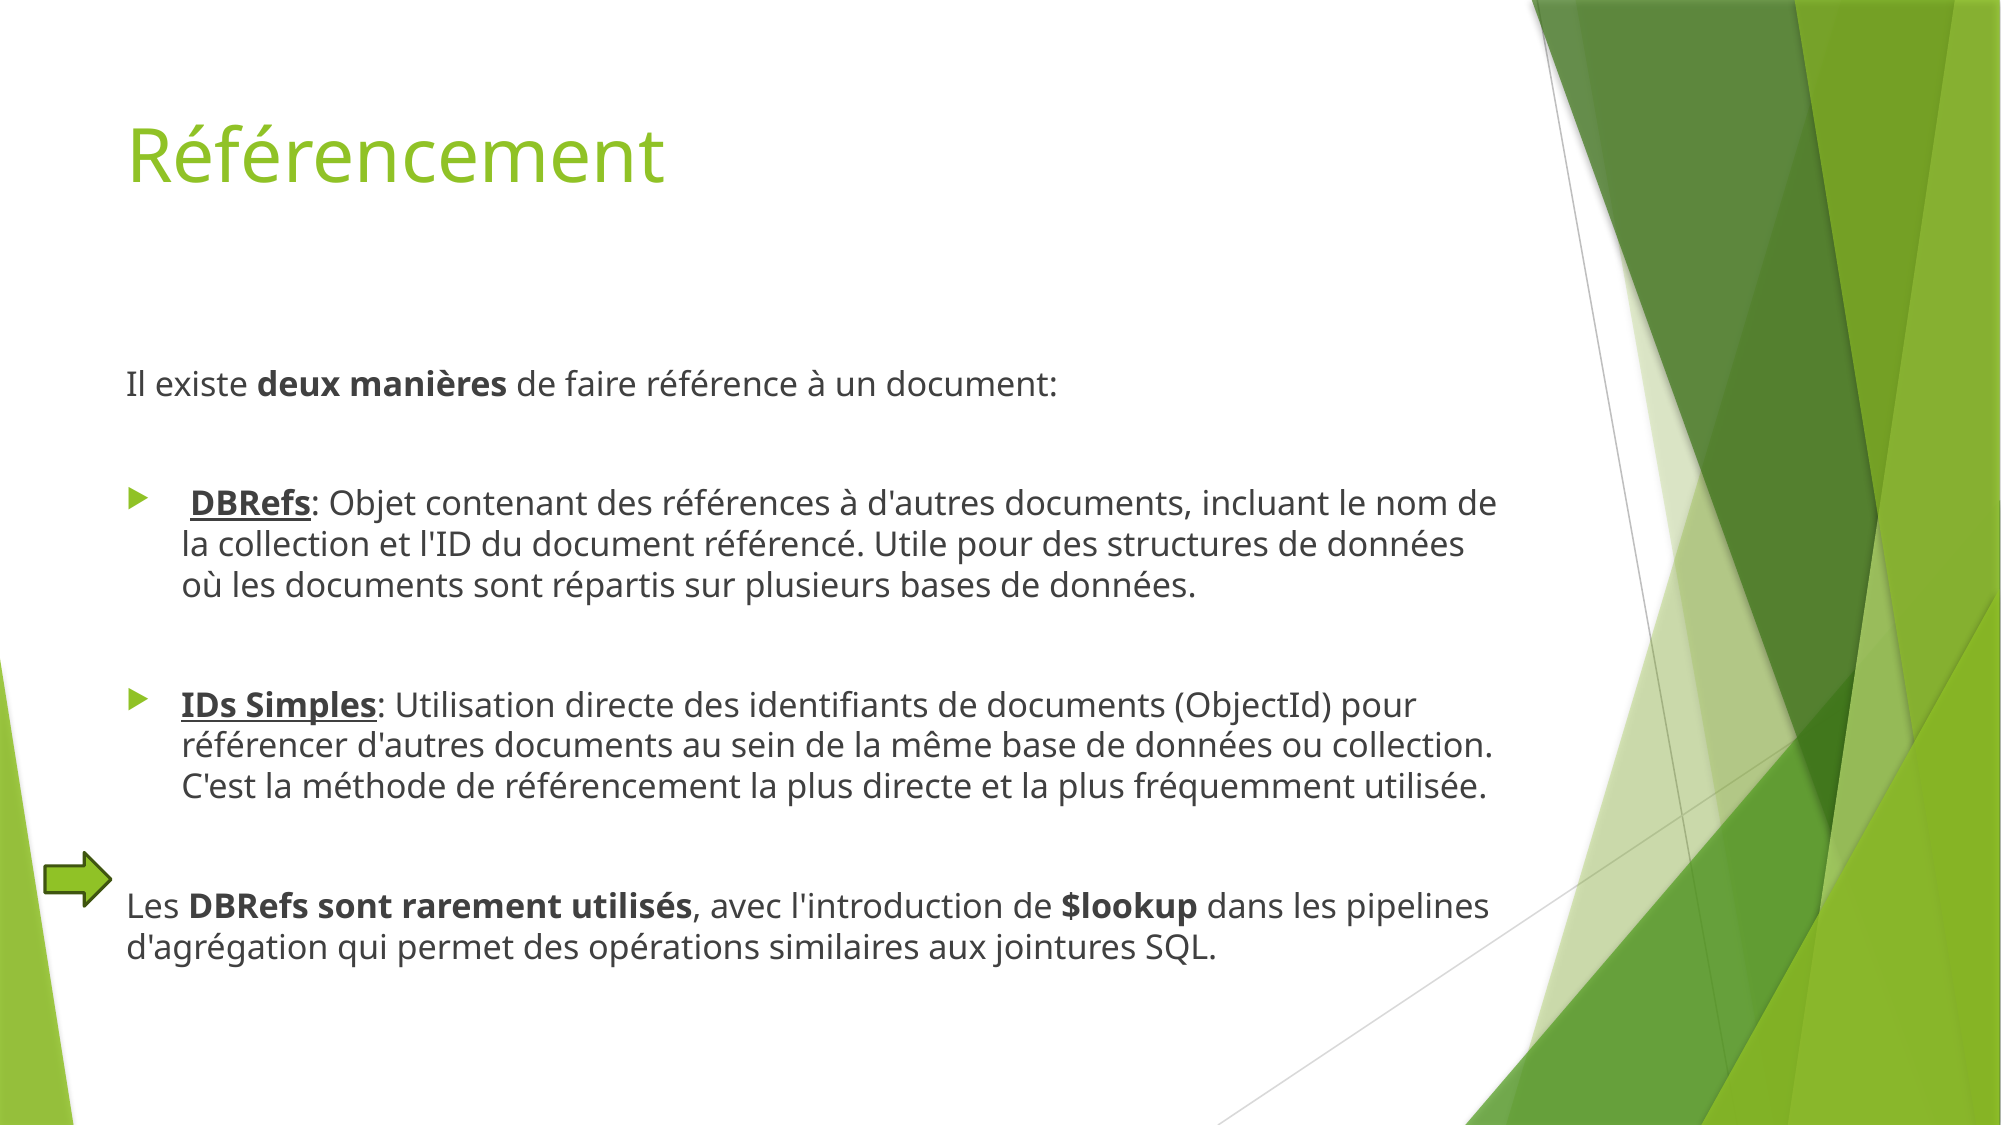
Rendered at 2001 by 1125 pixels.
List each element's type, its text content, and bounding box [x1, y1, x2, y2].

title Référencement [111, 99, 1522, 317]
text_box [43, 851, 113, 908]
list Il existe deux manières de faire référence à un document: DBRefs: Objet contenant des références à d'autres documents, incluant le nom de la collection et l'ID du document référencé. Utile pour des structures de données où les documents sont répartis sur plusieurs bases de données. IDs Simples: Utilisation directe des identifiants de documents (ObjectId) pour référencer d'autres documents au sein de la même base de données ou collection. C'est la méthode de référencement la plus directe et la plus fréquemment utilisée. Les DBRefs sont rarement utilisés, avec l'introduction de $lookup dans les pipelines d'agrégation qui permet des opérations similaires aux jointures SQL. [111, 354, 1522, 992]
